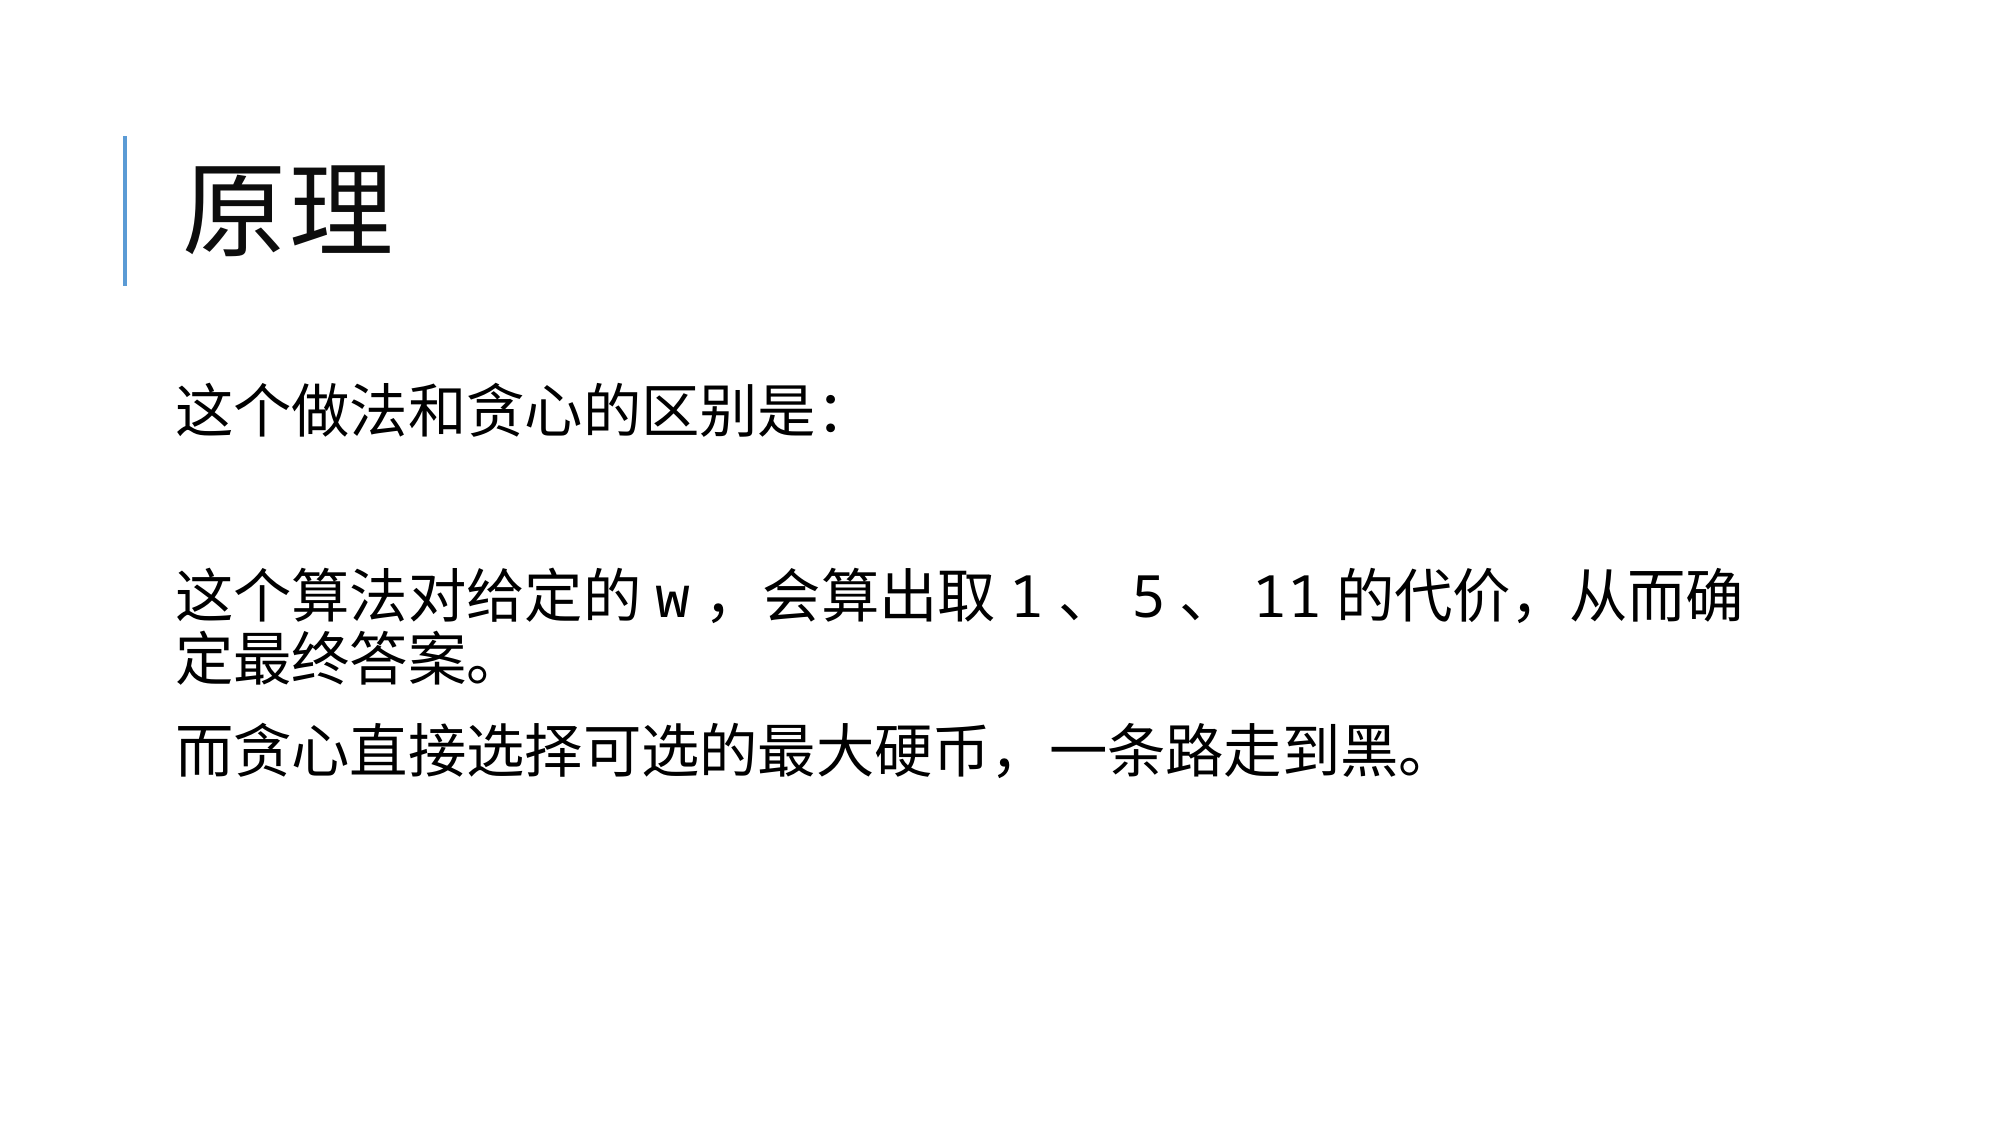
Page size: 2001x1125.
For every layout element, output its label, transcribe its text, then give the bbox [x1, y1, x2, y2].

title 原理 [168, 96, 1763, 342]
list 这个做法和贪心的区别是： 这个算法对给定的w，会算出取1、5、11的代价，从而确定最终答案。 而贪心直接选择可选的最大硬币，一条路走到黑。 [168, 375, 1763, 1035]
